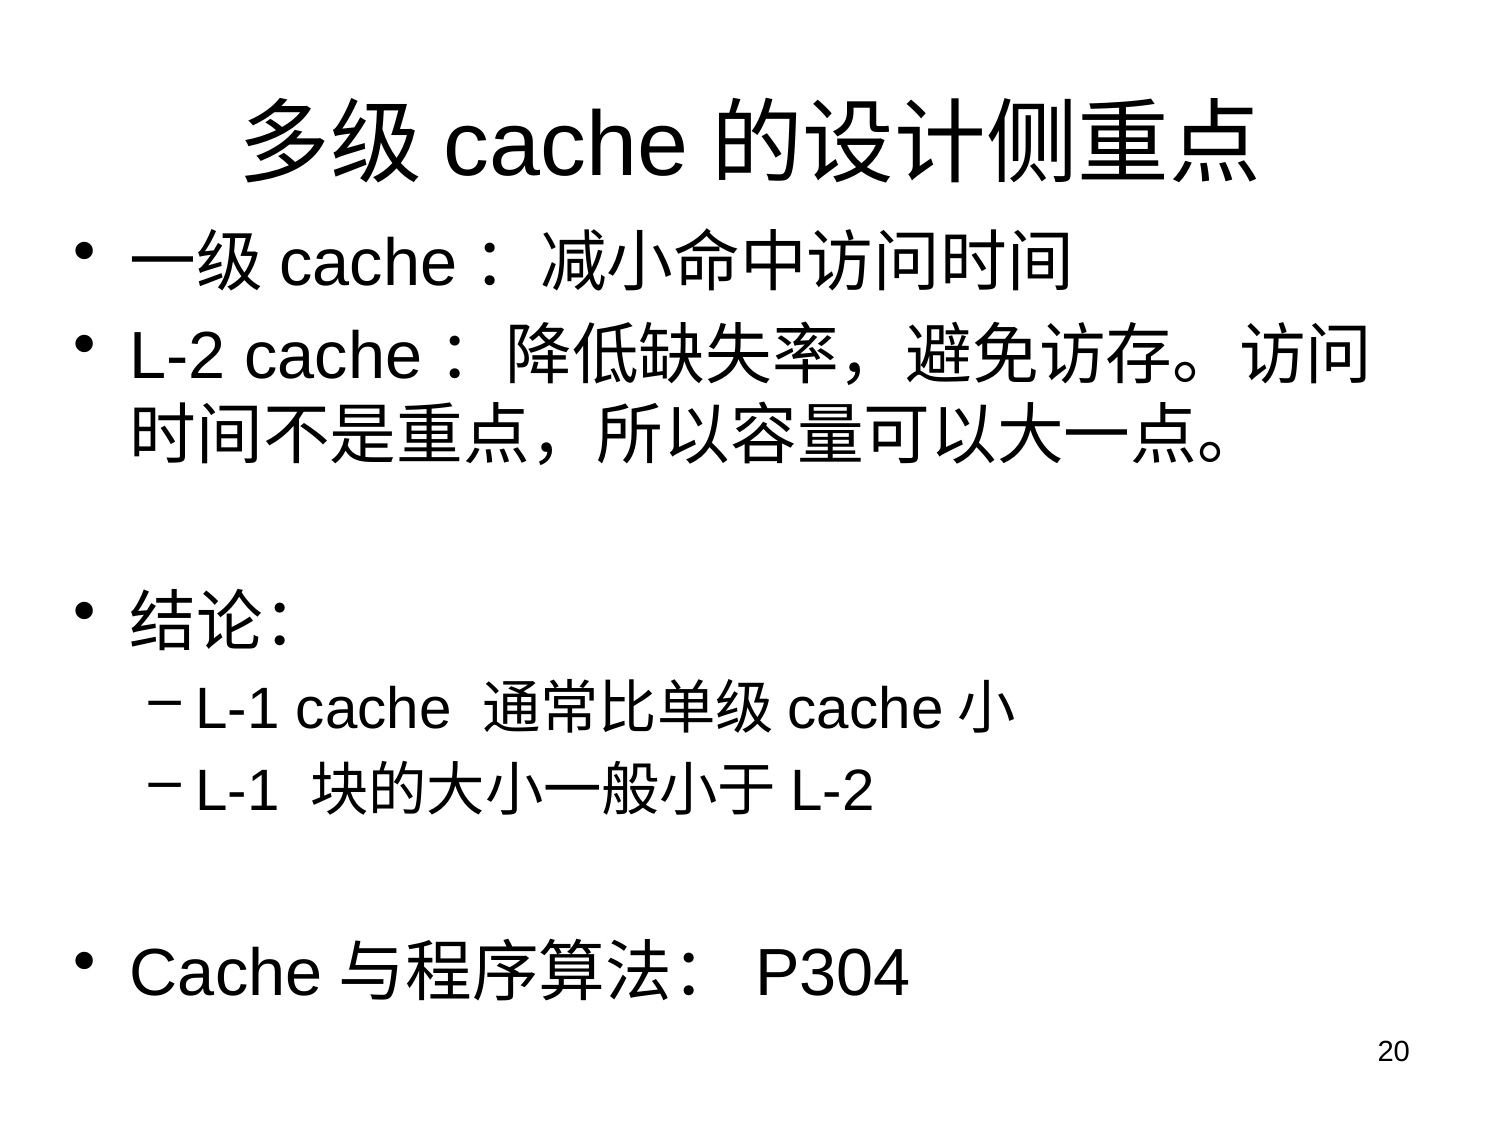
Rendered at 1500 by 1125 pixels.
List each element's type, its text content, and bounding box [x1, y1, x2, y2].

title 多级cache的设计侧重点 [75, 45, 1425, 233]
list 一级cache：减小命中访问时间 L-2 cache：降低缺失率，避免访存。访问时间不是重点，所以容量可以大一点。 结论： L-1 cache 通常比单级cache小 L-1 块的大小一般小于L-2 Cache与程序算法：P304 [58, 210, 1409, 1074]
slide_number 20 [1074, 1024, 1425, 1103]
